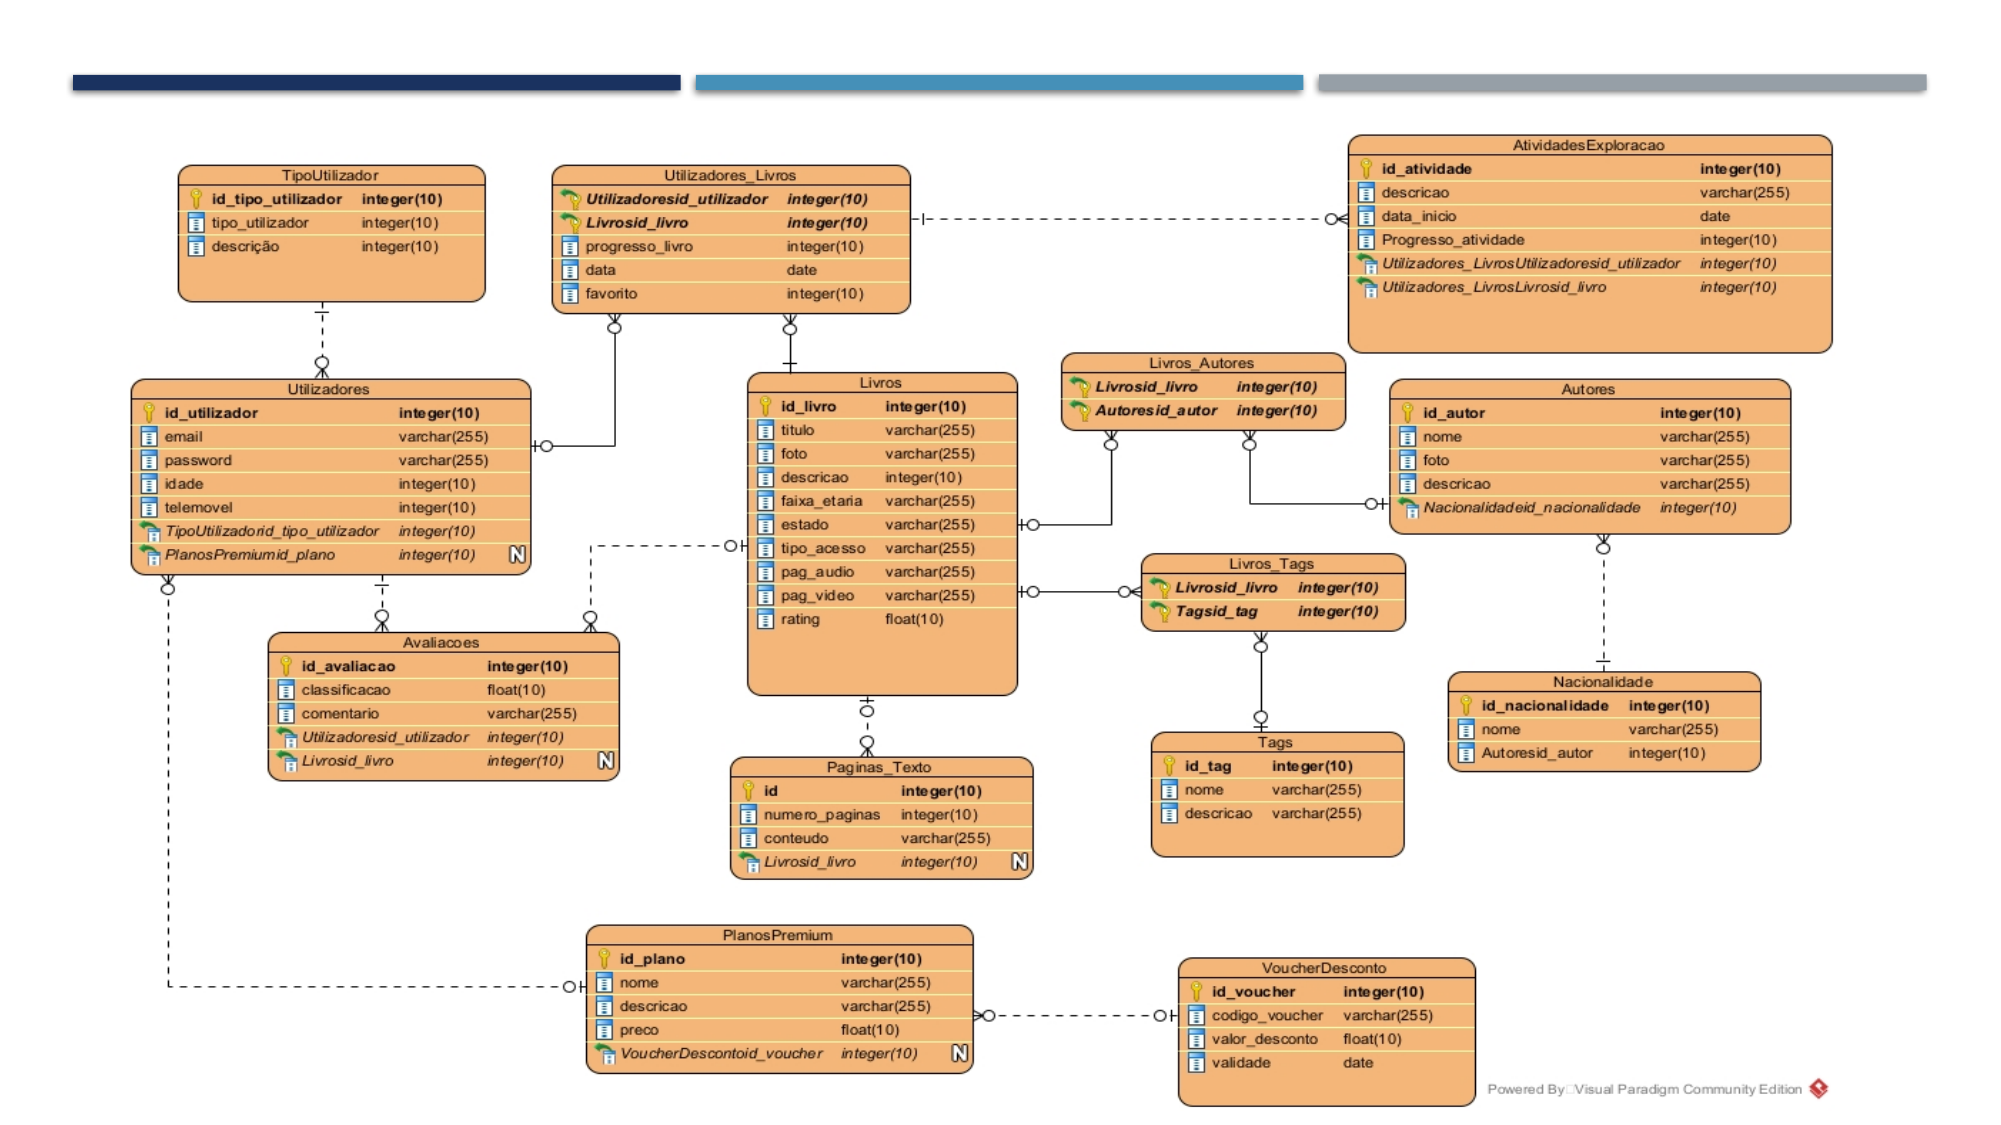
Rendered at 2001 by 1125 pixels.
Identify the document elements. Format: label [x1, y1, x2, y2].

picture [127, 131, 1837, 1112]
